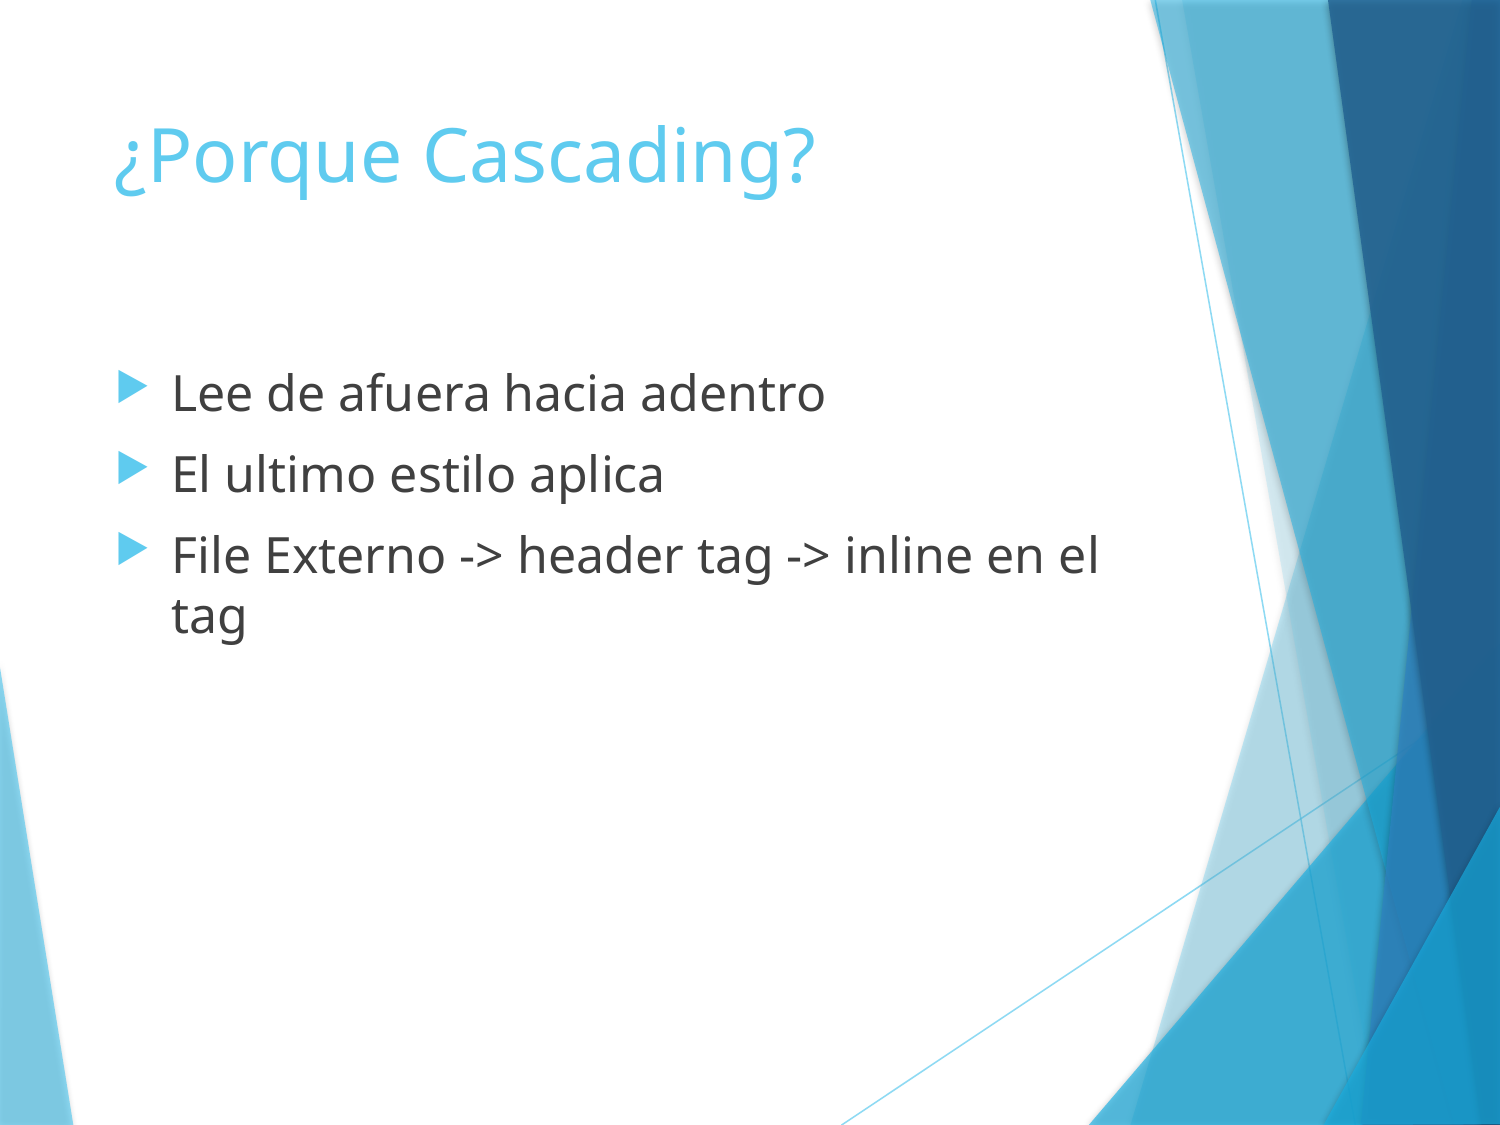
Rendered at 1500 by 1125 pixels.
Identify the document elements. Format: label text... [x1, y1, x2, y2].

title ¿Porque Cascading? [99, 99, 1142, 317]
list Lee de afuera hacia adentro El ultimo estilo aplica File Externo -> header tag -> inline en el tag [99, 354, 1142, 992]
